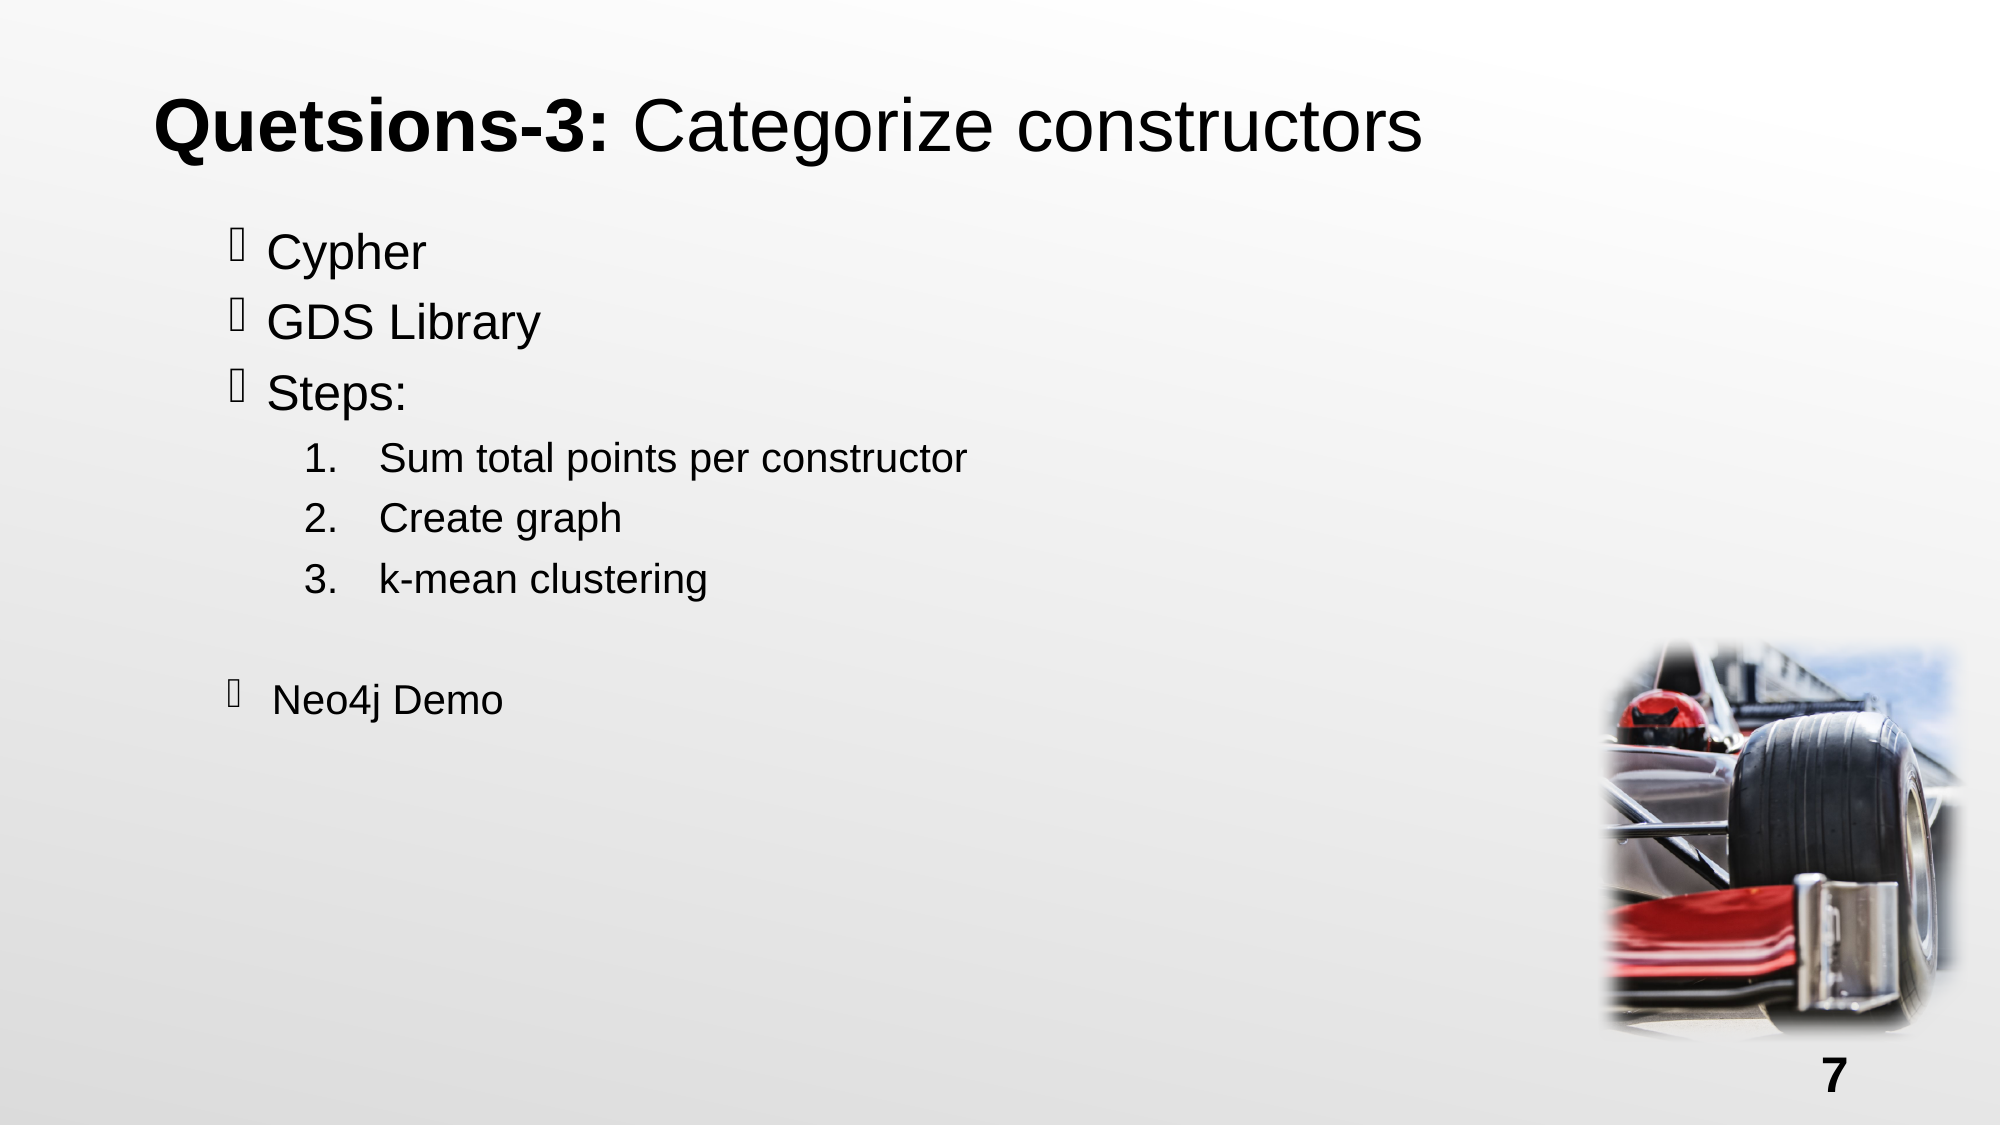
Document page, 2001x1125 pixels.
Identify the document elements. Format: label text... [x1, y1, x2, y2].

slide_number 7 [1413, 1042, 1864, 1103]
list Cypher GDS Library Steps: Sum total points per constructor Create graph k-mean clustering Neo4j Demo [138, 211, 1598, 1014]
title Quetsions-3: Categorize constructors [138, 60, 1864, 175]
picture [1597, 636, 1969, 1043]
